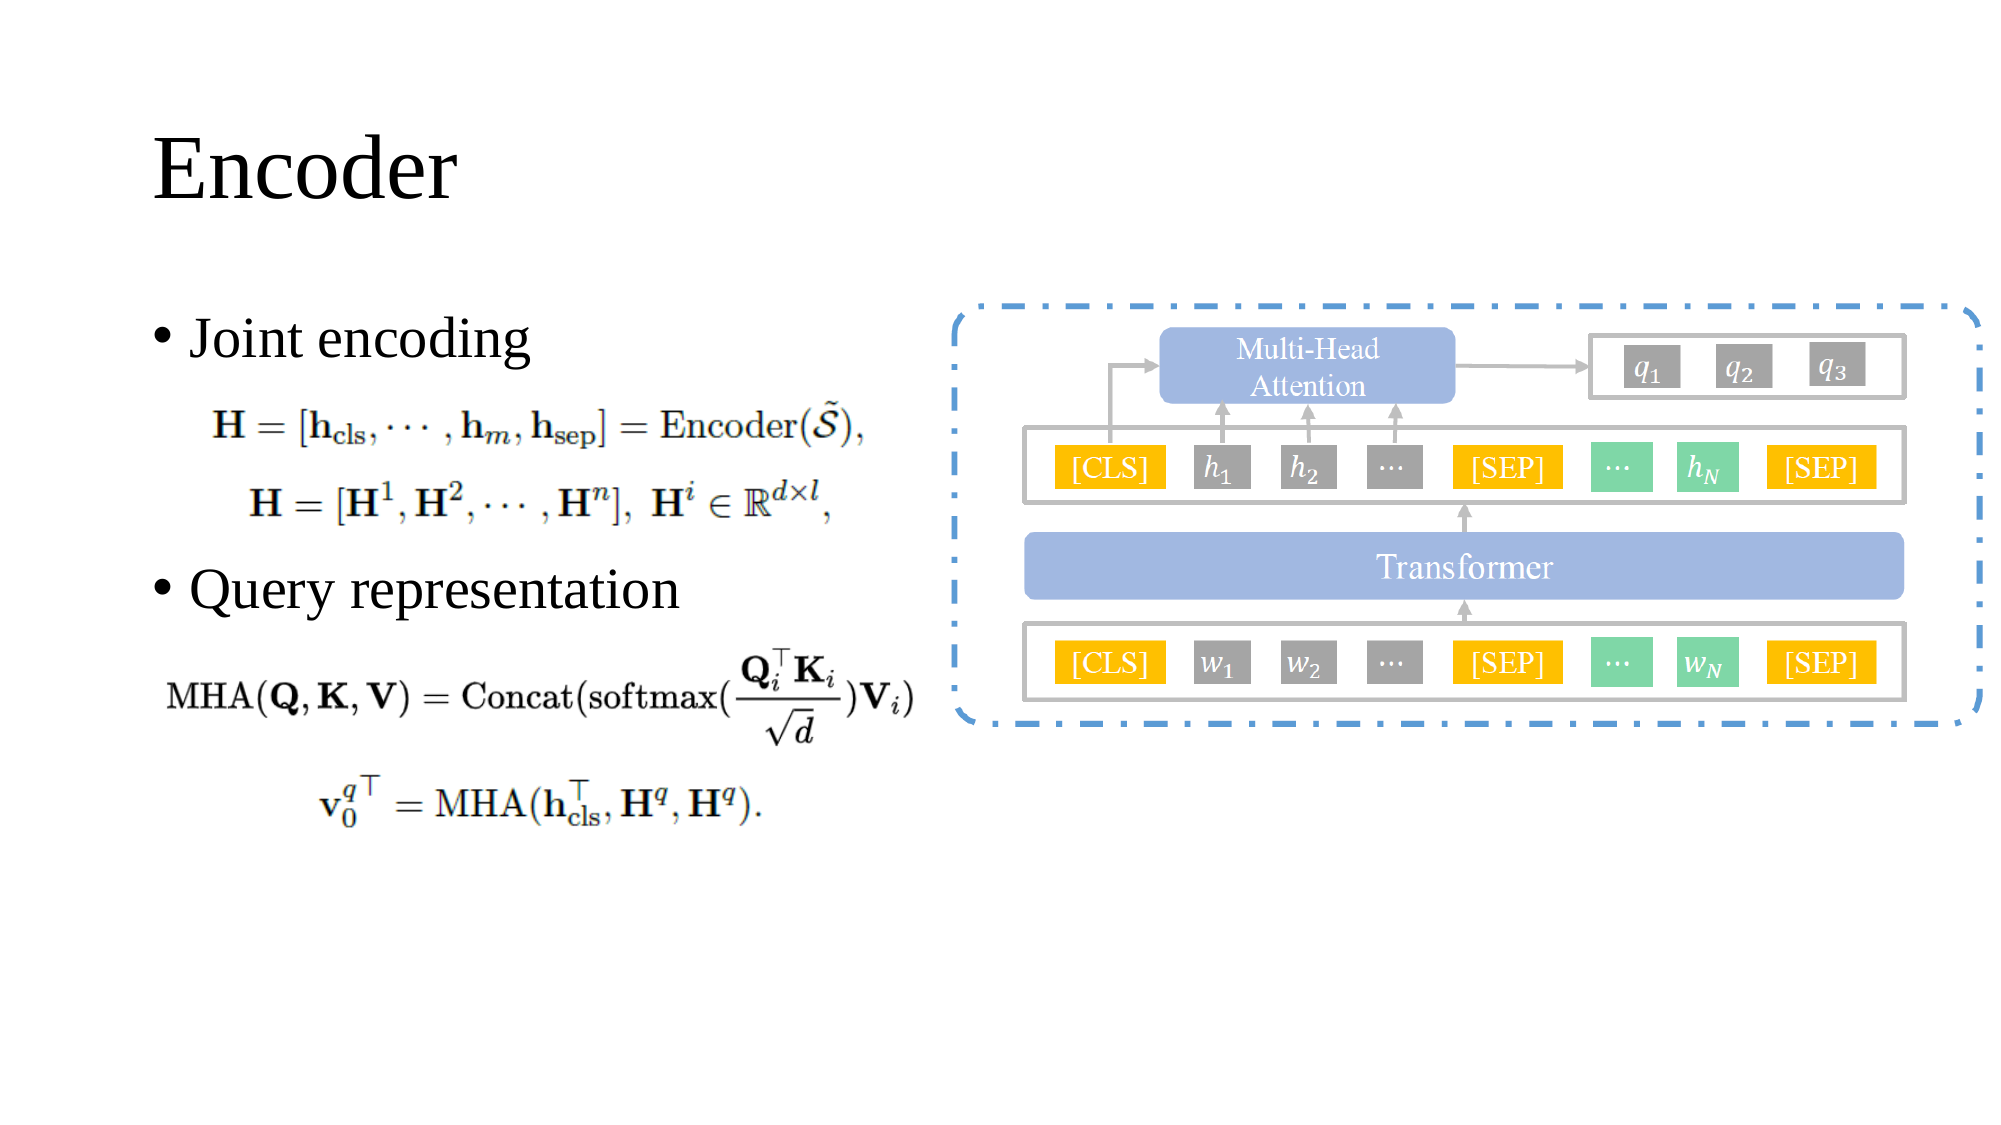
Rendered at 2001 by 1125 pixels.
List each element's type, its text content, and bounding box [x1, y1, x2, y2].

picture [156, 644, 925, 754]
picture [304, 769, 776, 834]
picture [202, 395, 878, 457]
list Joint encoding Query representation [137, 299, 1863, 1014]
picture [233, 475, 847, 529]
picture [942, 299, 2000, 734]
title Encoder [137, 59, 1863, 278]
